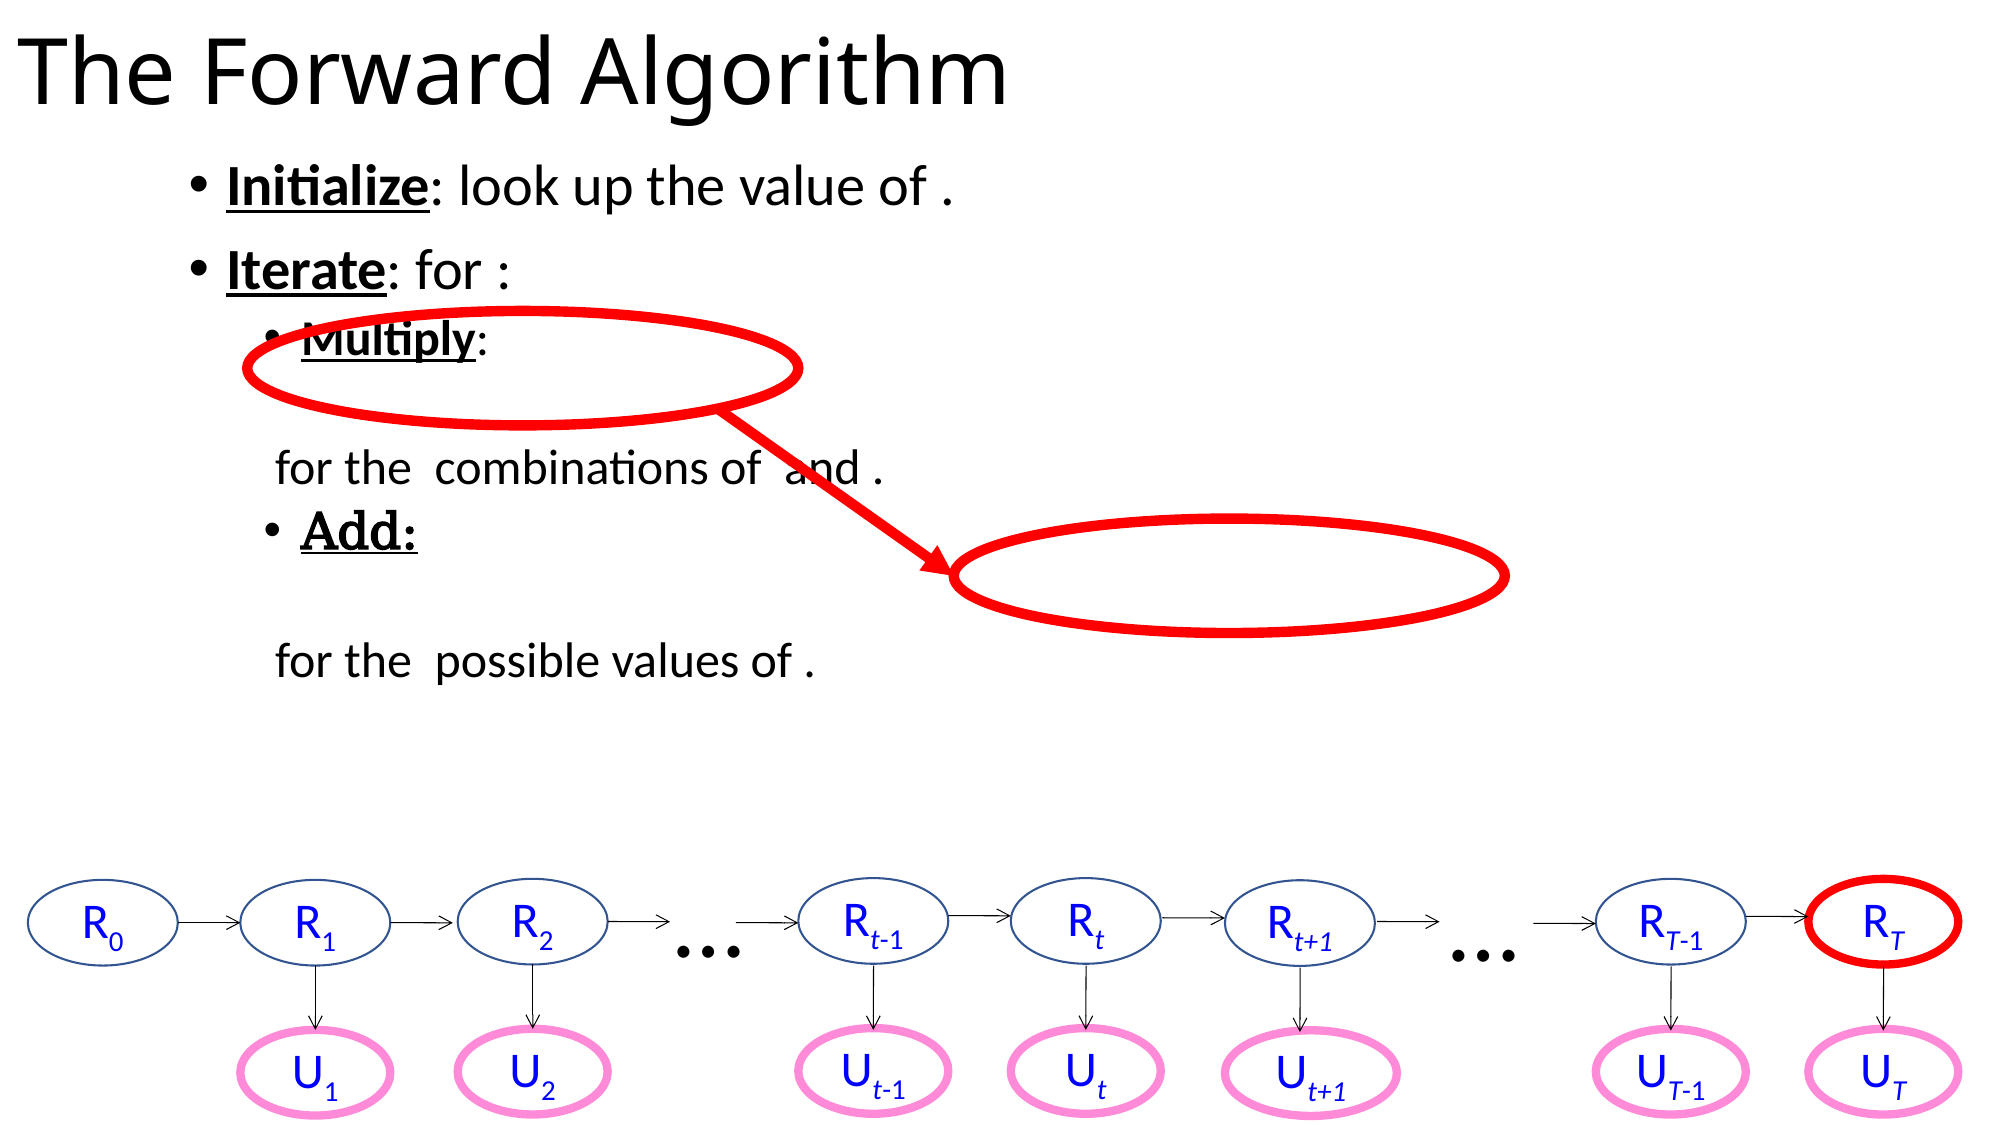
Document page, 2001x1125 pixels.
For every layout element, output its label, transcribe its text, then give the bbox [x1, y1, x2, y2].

text_box U2 [456, 1027, 609, 1116]
text_box Ut [1009, 1027, 1162, 1115]
text_box [246, 309, 800, 427]
text_box RT [1807, 877, 1960, 966]
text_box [717, 408, 954, 576]
text_box R0 [26, 878, 179, 967]
text_box … [1434, 853, 1534, 989]
text_box U1 [239, 1028, 392, 1117]
text_box Rt-1 [797, 877, 950, 965]
text_box UT-1 [1594, 1027, 1747, 1116]
text_box UT [1807, 1027, 1960, 1116]
text_box RT-1 [1594, 877, 1747, 966]
text_box R1 [239, 878, 392, 967]
text_box Ut-1 [797, 1027, 950, 1115]
text_box Rt+1 [1223, 879, 1376, 967]
text_box … [660, 849, 759, 985]
text_box [952, 517, 1506, 635]
text_box R2 [456, 877, 609, 966]
title The Forward Algorithm [2, 9, 1934, 140]
text_box Rt [1009, 877, 1162, 965]
text_box Ut+1 [1223, 1029, 1398, 1117]
